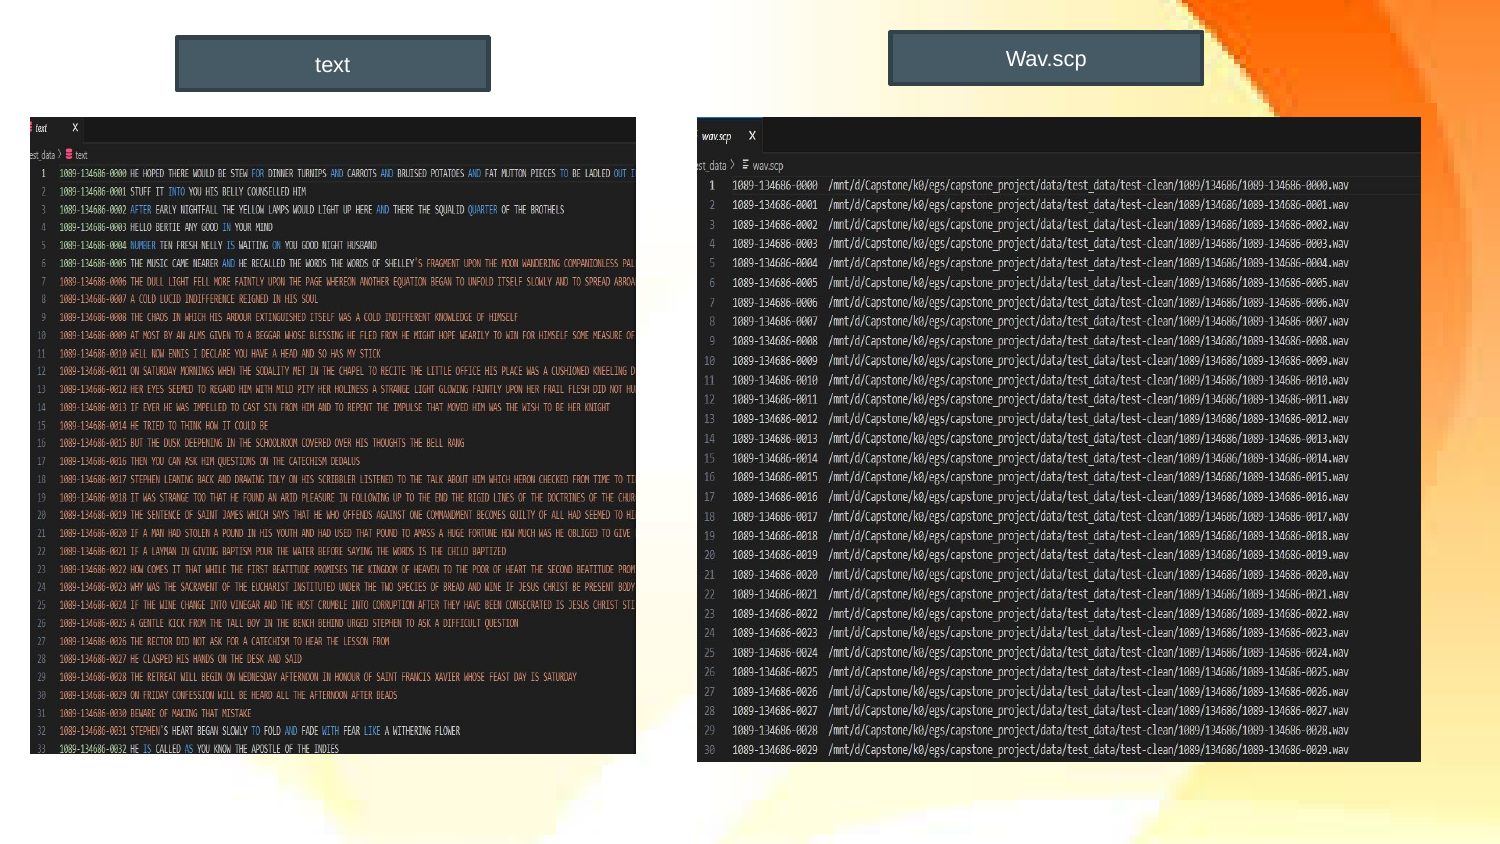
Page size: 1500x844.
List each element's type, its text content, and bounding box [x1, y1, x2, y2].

text_box Wav.scp [888, 30, 1204, 86]
text_box text [175, 35, 491, 92]
picture [0, 0, 1500, 844]
